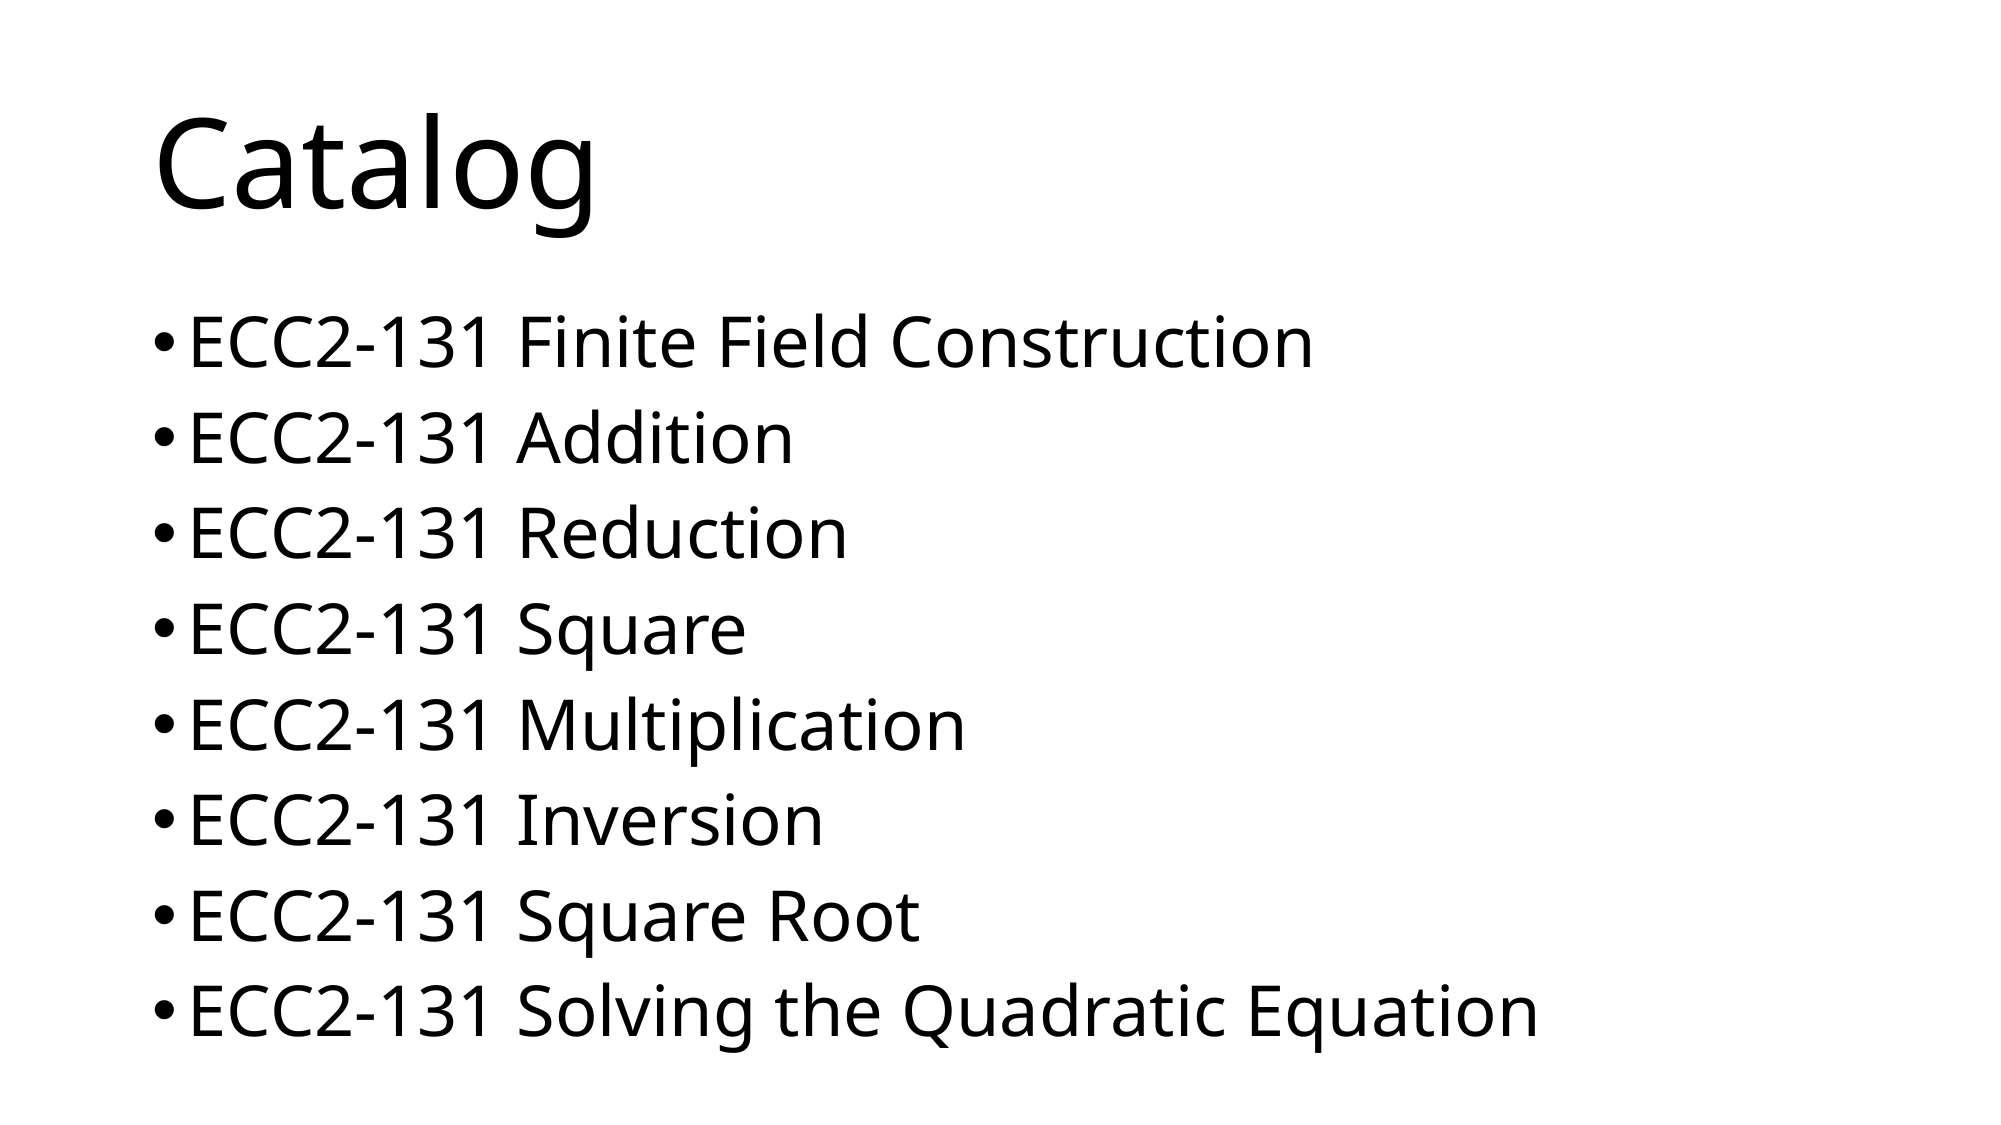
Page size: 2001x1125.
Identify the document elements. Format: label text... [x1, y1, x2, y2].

title Catalog [137, 59, 1863, 278]
list ECC2-131 Finite Field Construction ECC2-131 Addition ECC2-131 Reduction ECC2-131 Square ECC2-131 Multiplication ECC2-131 Inversion ECC2-131 Square Root ECC2-131 Solving the Quadratic Equation [137, 299, 1863, 1066]
